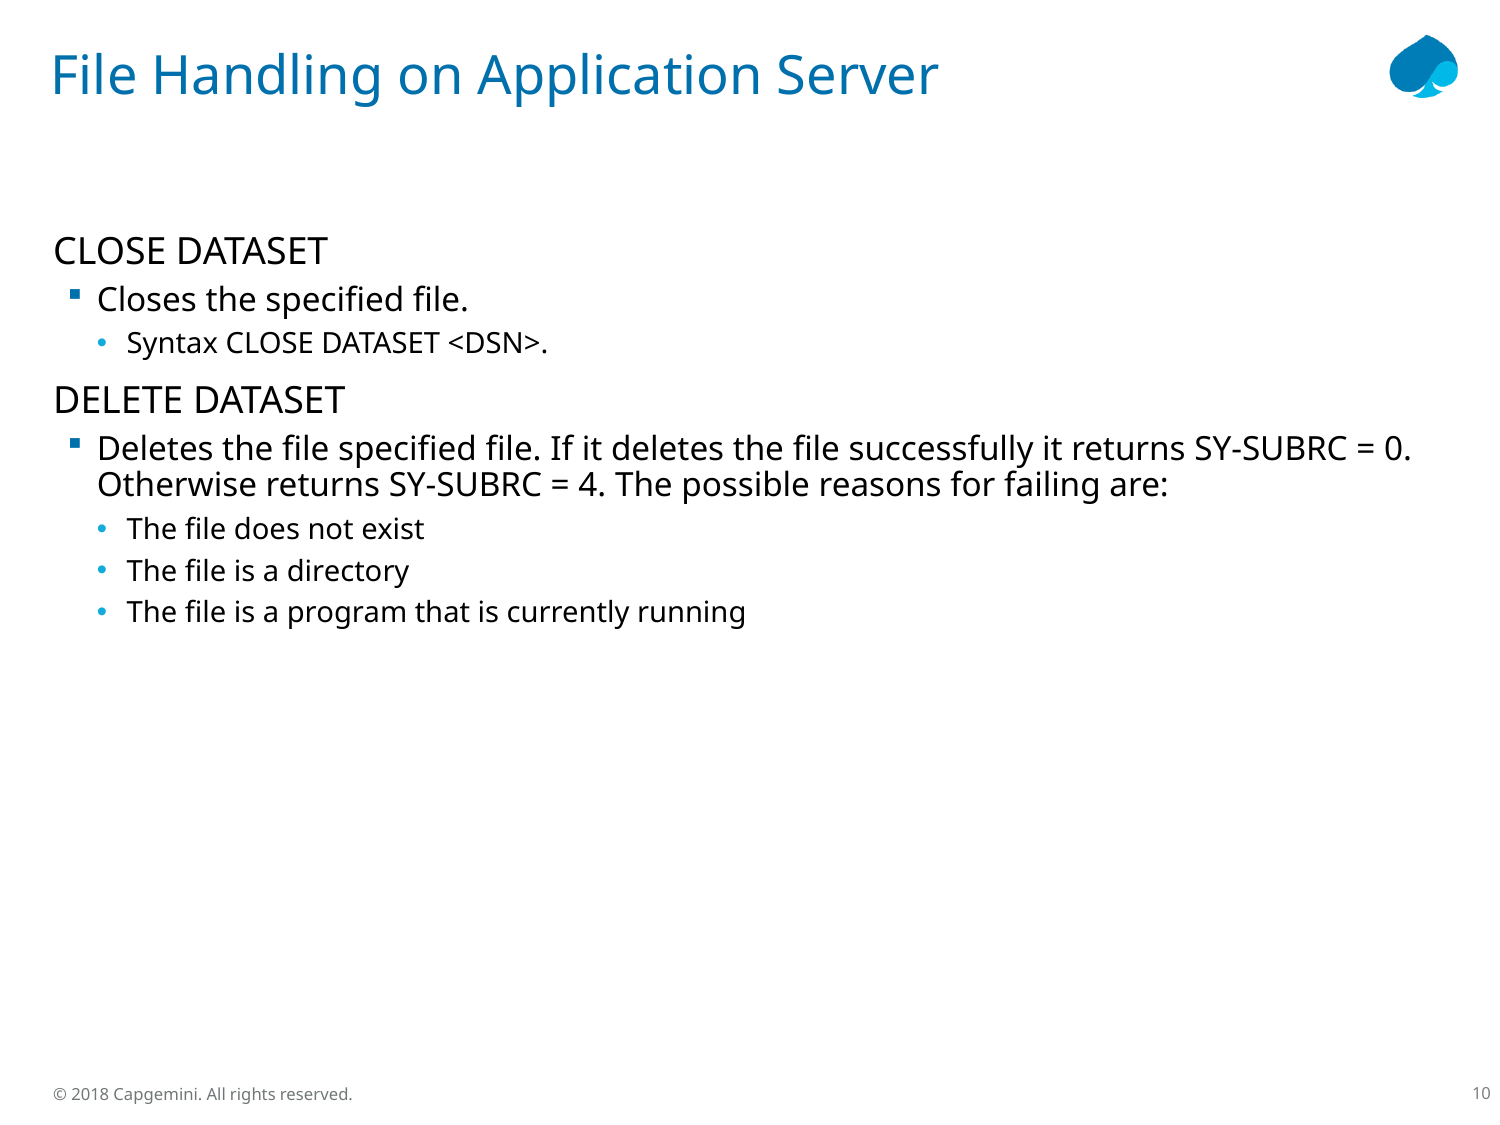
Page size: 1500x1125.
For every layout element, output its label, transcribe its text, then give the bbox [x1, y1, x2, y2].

title File Handling on Application Server [50, 42, 1447, 184]
picture [1447, 78, 1458, 103]
picture [1388, 33, 1458, 62]
list CLOSE DATASET Closes the specified file. Syntax CLOSE DATASET <DSN>. DELETE DATASET Deletes the file specified file. If it deletes the file successfully it returns SY-SUBRC = 0. Otherwise returns SY-SUBRC = 4. The possible reasons for failing are: The file does not exist The file is a directory The file is a program that is currently running [53, 231, 1447, 1035]
